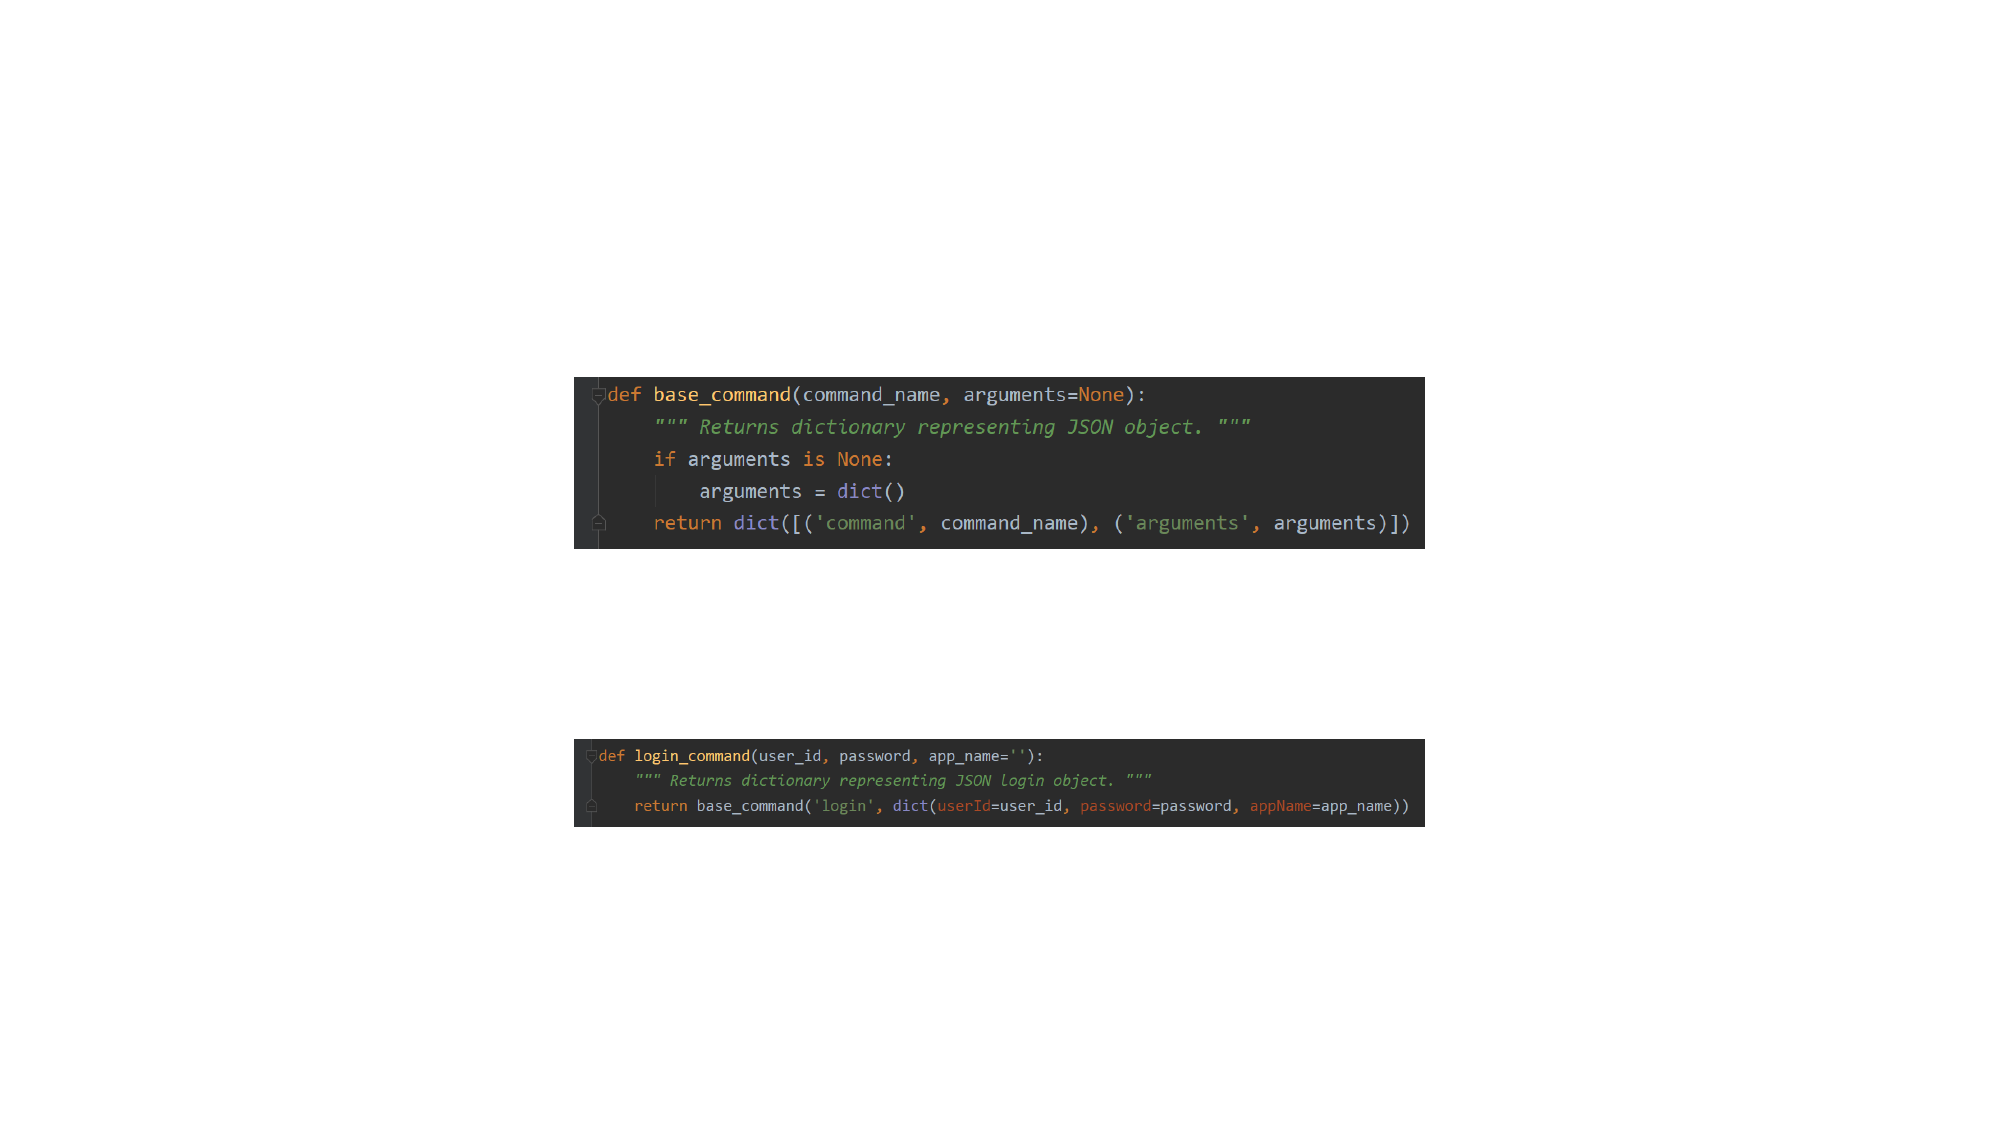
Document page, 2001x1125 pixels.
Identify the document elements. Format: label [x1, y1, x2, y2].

list [574, 739, 1425, 827]
list [574, 377, 1425, 549]
